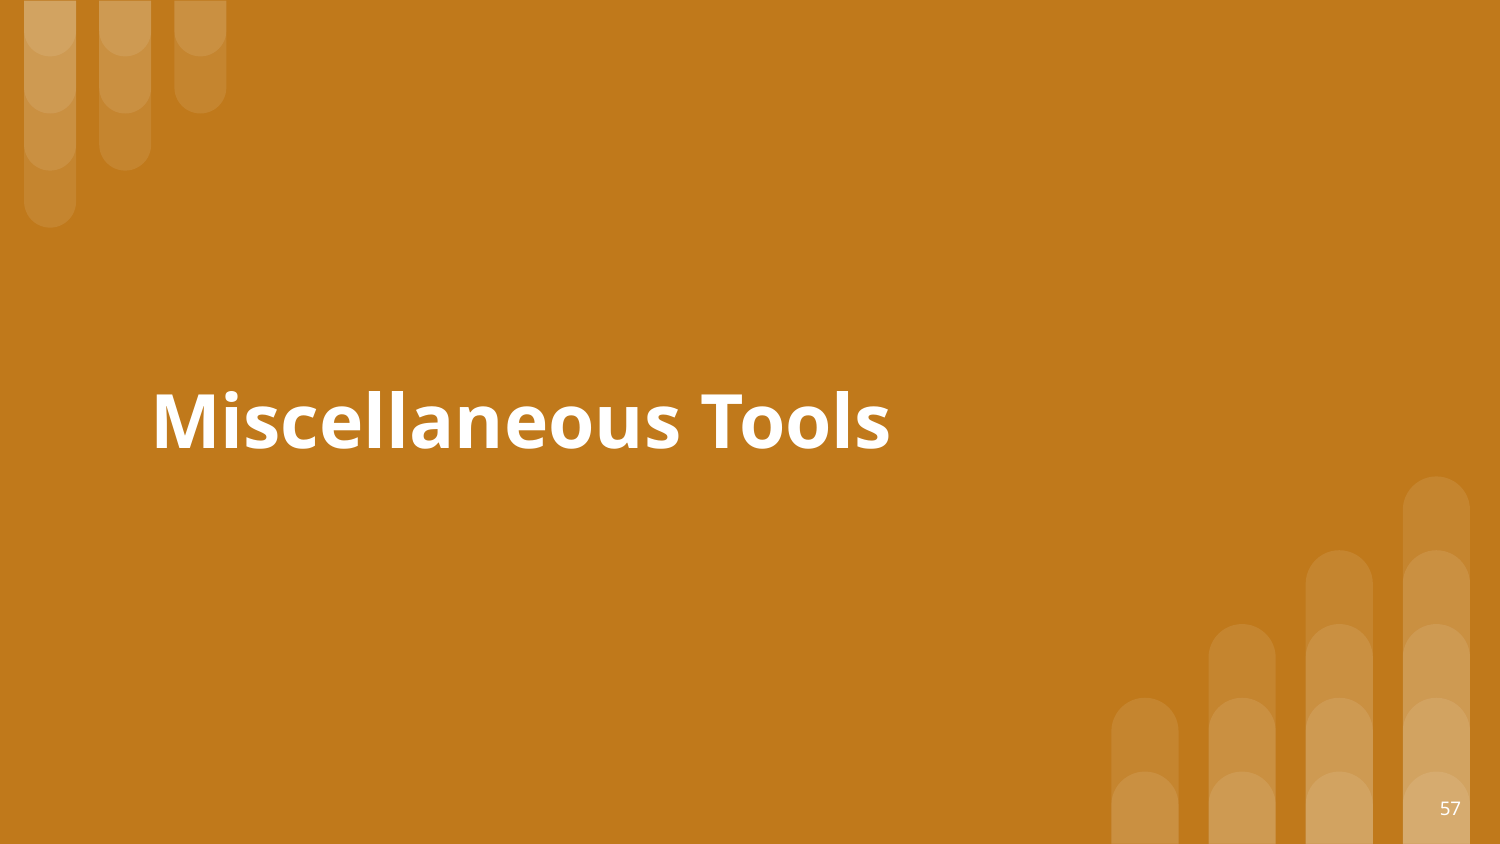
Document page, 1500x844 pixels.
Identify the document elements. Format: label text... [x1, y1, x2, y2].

title Miscellaneous Tools [135, 264, 1097, 572]
slide_number ‹#› [1386, 777, 1477, 842]
